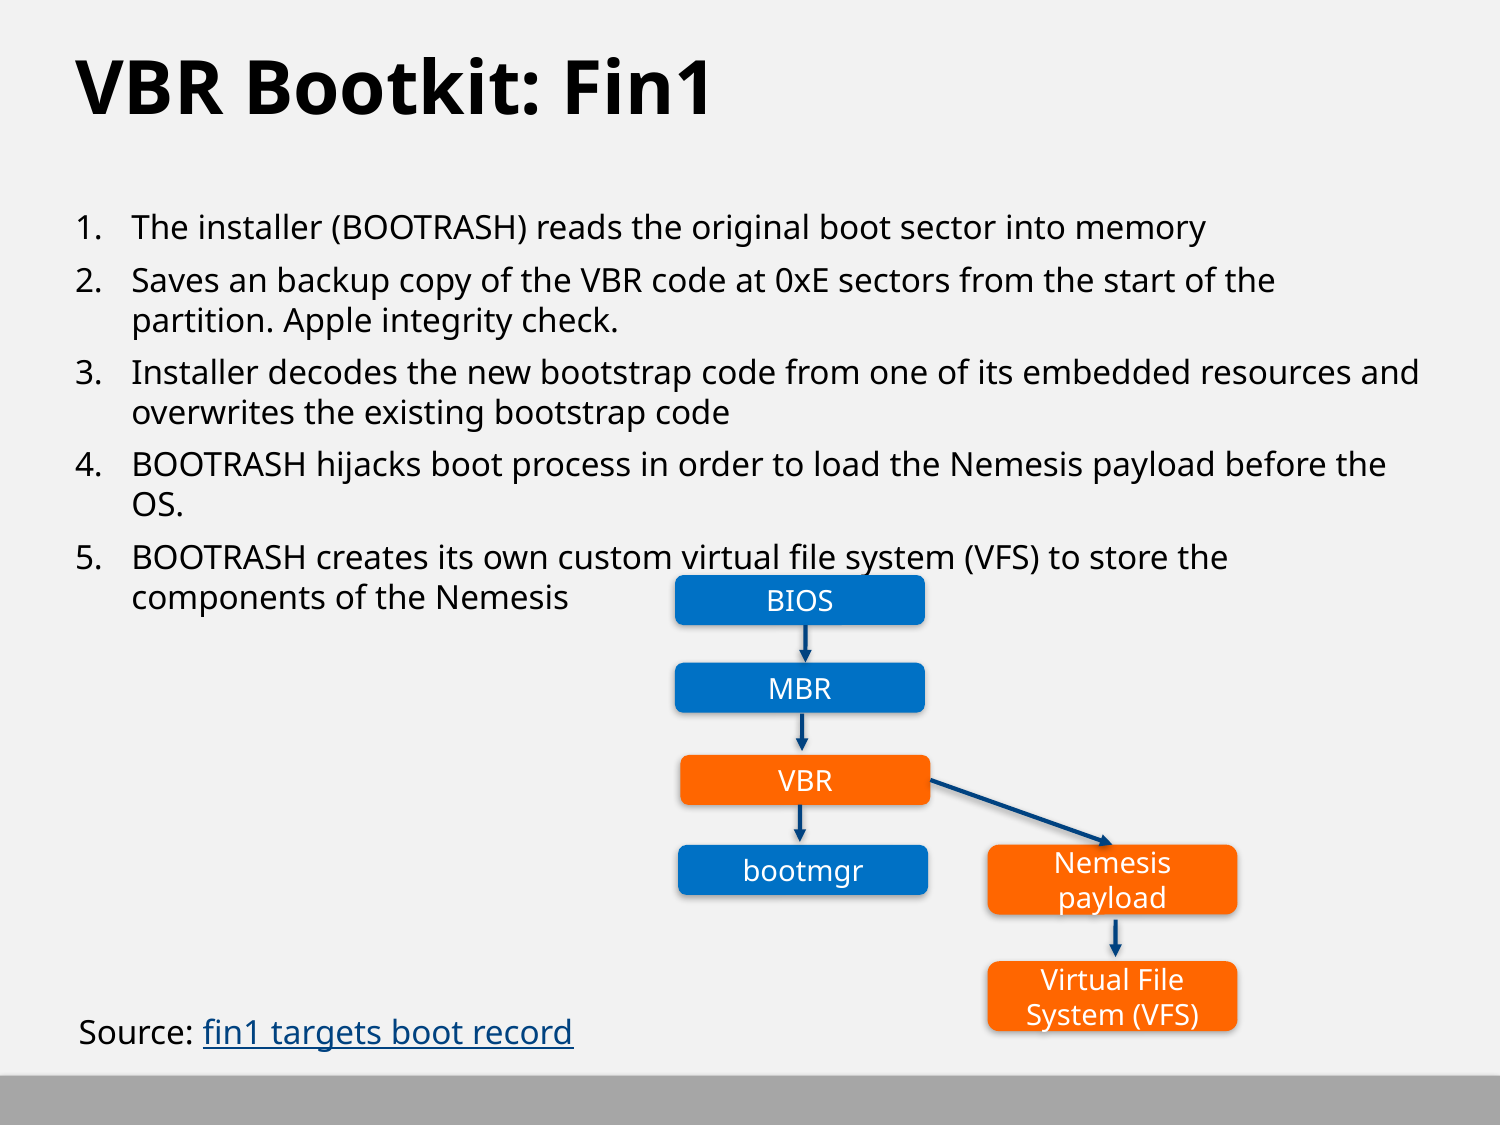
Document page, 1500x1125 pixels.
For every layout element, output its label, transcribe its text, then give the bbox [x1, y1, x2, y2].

title VBR Bootkit: Fin1 [75, 40, 1425, 203]
list The installer (BOOTRASH) reads the original boot sector into memory Saves an backup copy of the VBR code at 0xE sectors from the start of the partition. Apple integrity check. Installer decodes the new bootstrap code from one of its embedded resources and overwrites the existing bootstrap code BOOTRASH hijacks boot process in order to load the Nemesis payload before the OS. BOOTRASH creates its own custom virtual file system (VFS) to store the components of the Nemesis [75, 206, 1425, 623]
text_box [930, 779, 1113, 845]
text_box BIOS [674, 574, 926, 626]
text_box bootmgr [677, 844, 929, 896]
text_box Source: fin1 targets boot record [63, 1003, 589, 1064]
text_box MBR [674, 661, 926, 714]
text_box VBR [679, 754, 932, 806]
text_box Nemesis payload [986, 843, 1239, 916]
text_box Virtual File System (VFS) [986, 960, 1239, 1032]
